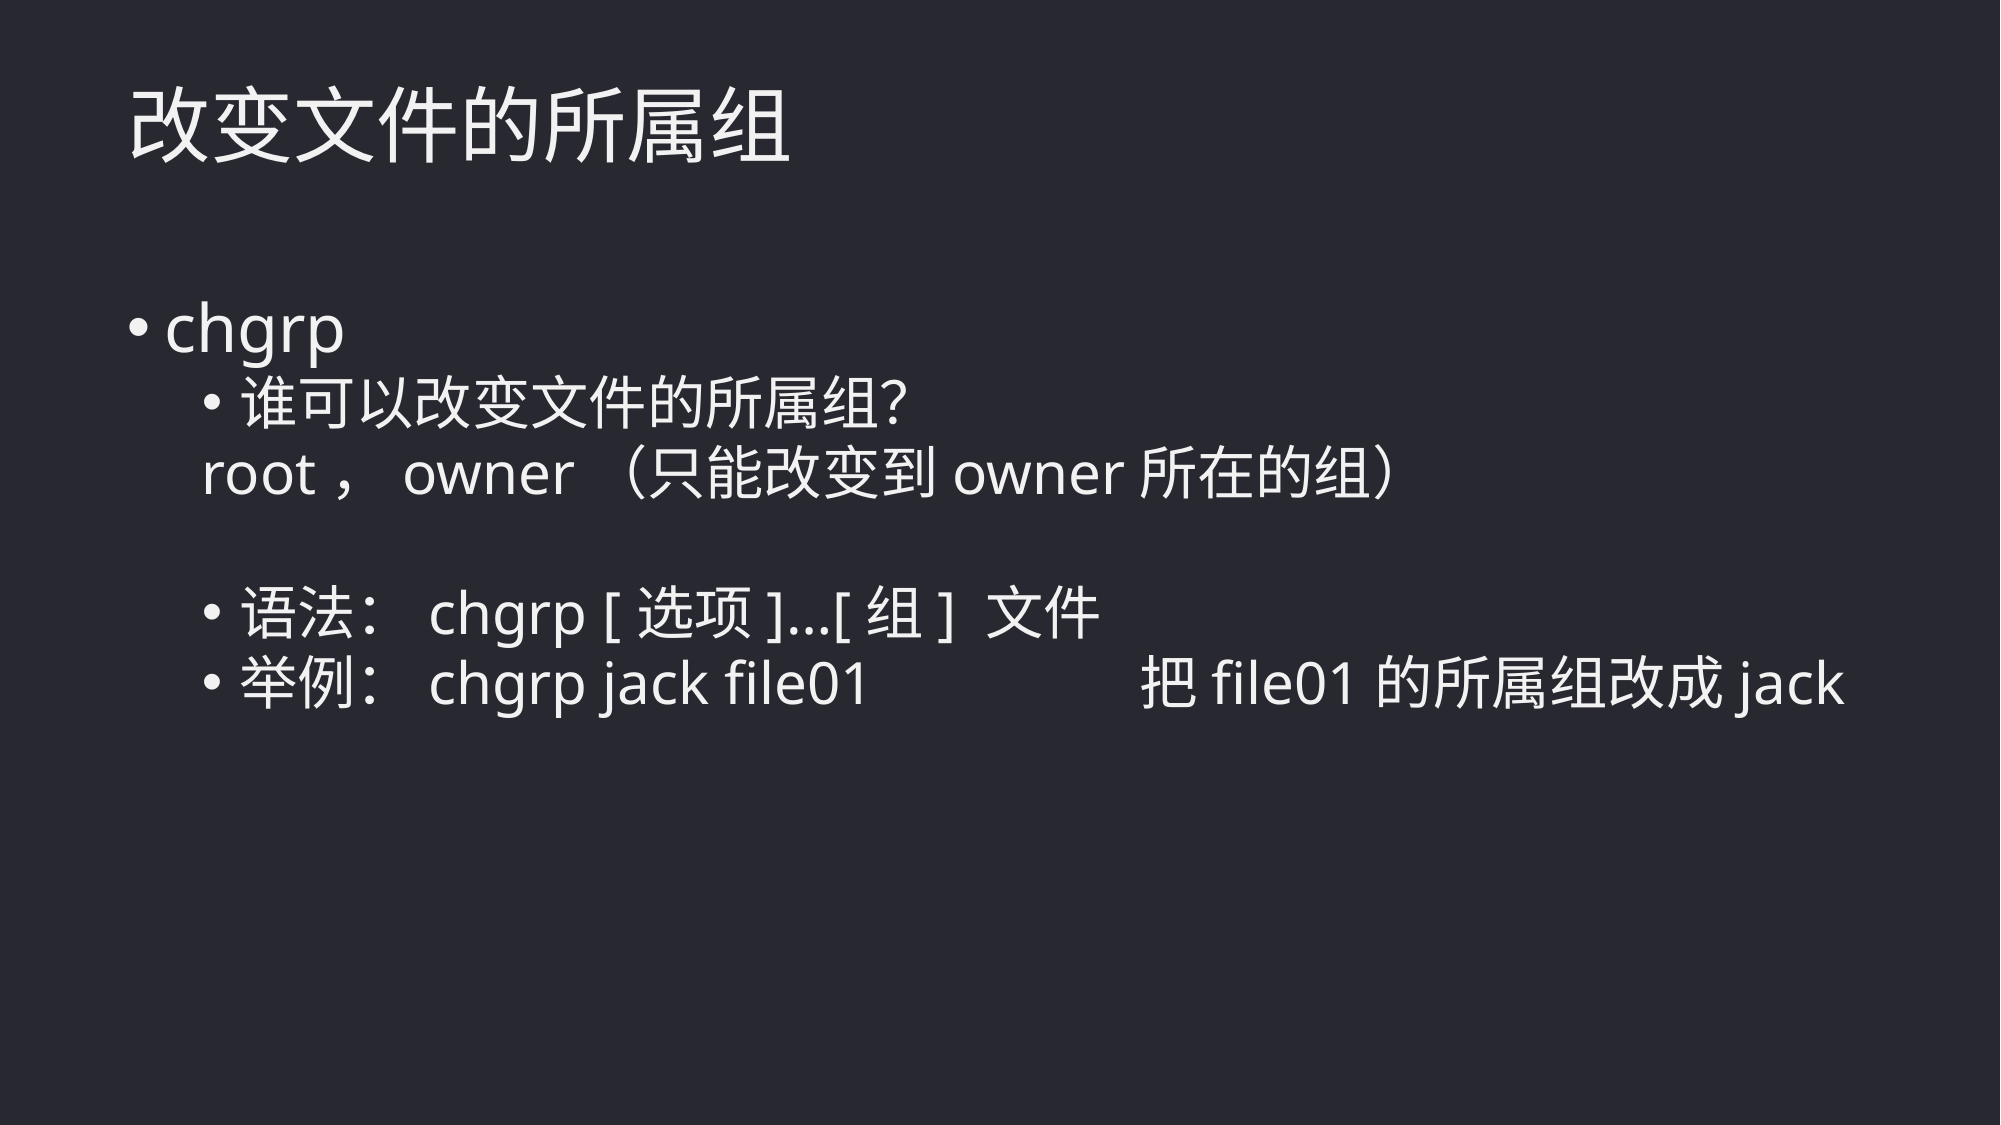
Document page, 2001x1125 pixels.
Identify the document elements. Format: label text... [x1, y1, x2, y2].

text_box chgrp 谁可以改变文件的所属组？ root，owner（只能改变到owner所在的组） 语法：chgrp [选项]…[组] 文件 举例：chgrp jack file01 把file01的所属组改成jack [112, 278, 1912, 991]
text_box 改变文件的所属组 [112, 77, 1387, 233]
